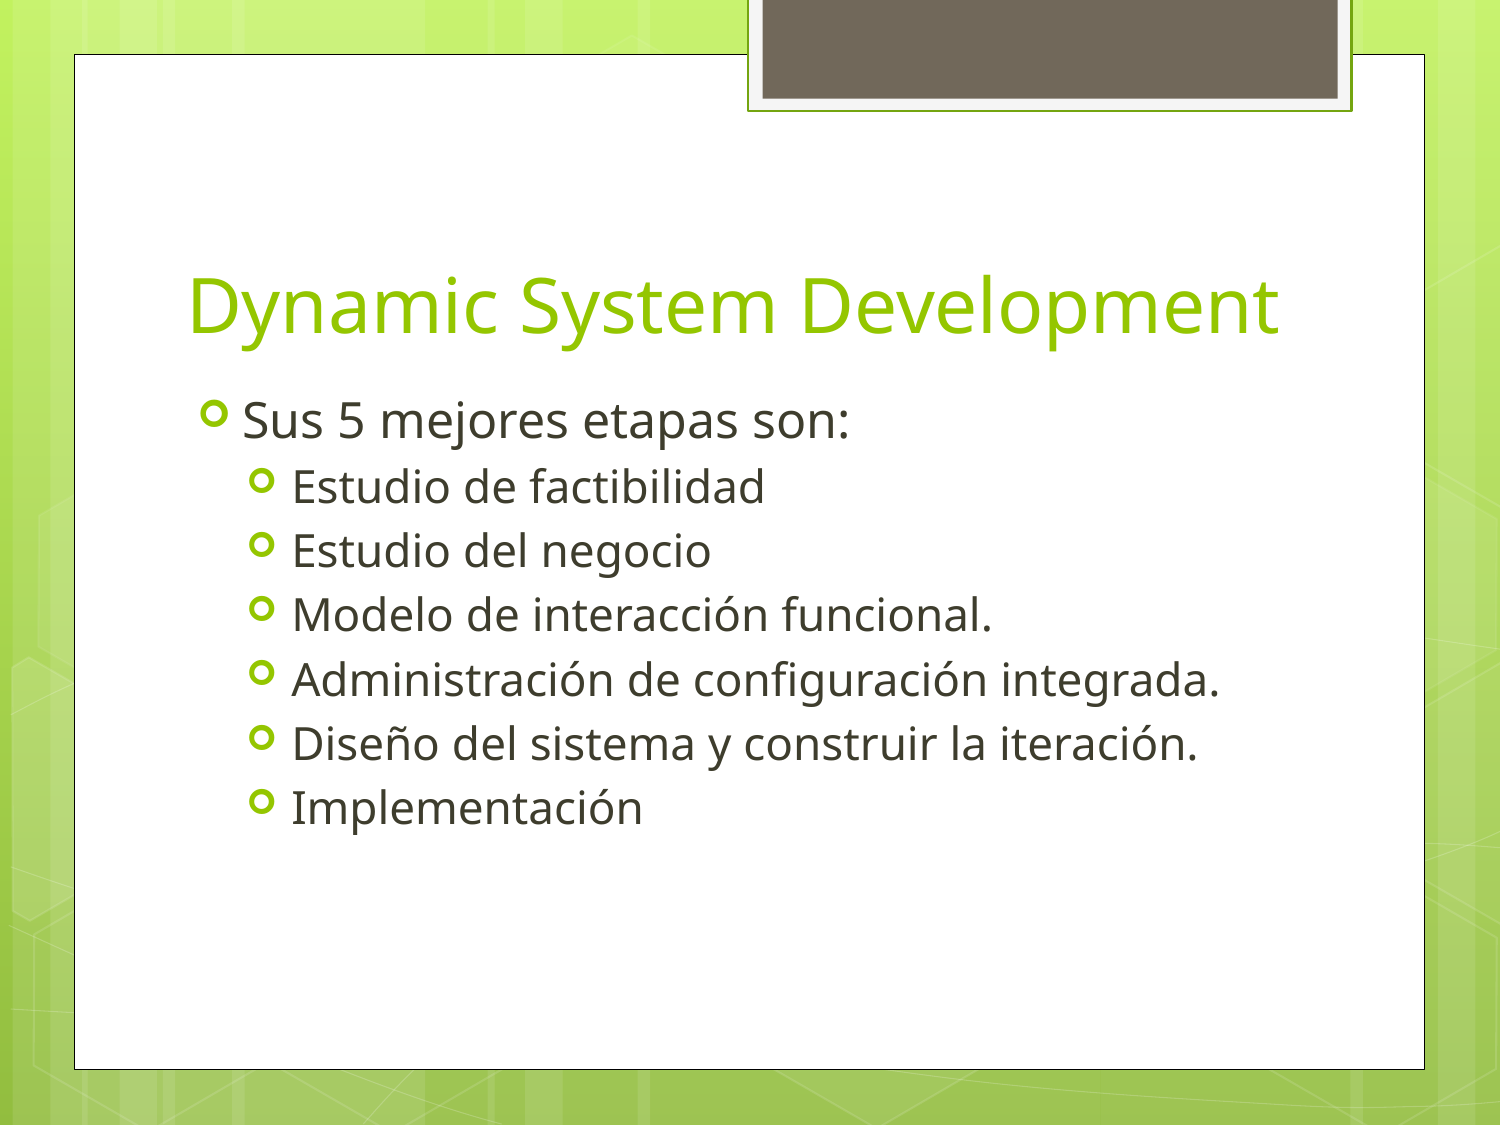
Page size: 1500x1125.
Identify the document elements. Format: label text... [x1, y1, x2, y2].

title Dynamic System Development [171, 168, 1324, 357]
list Sus 5 mejores etapas son: Estudio de factibilidad Estudio del negocio Modelo de interacción funcional. Administración de configuración integrada. Diseño del sistema y construir la iteración. Implementación [171, 381, 1283, 957]
